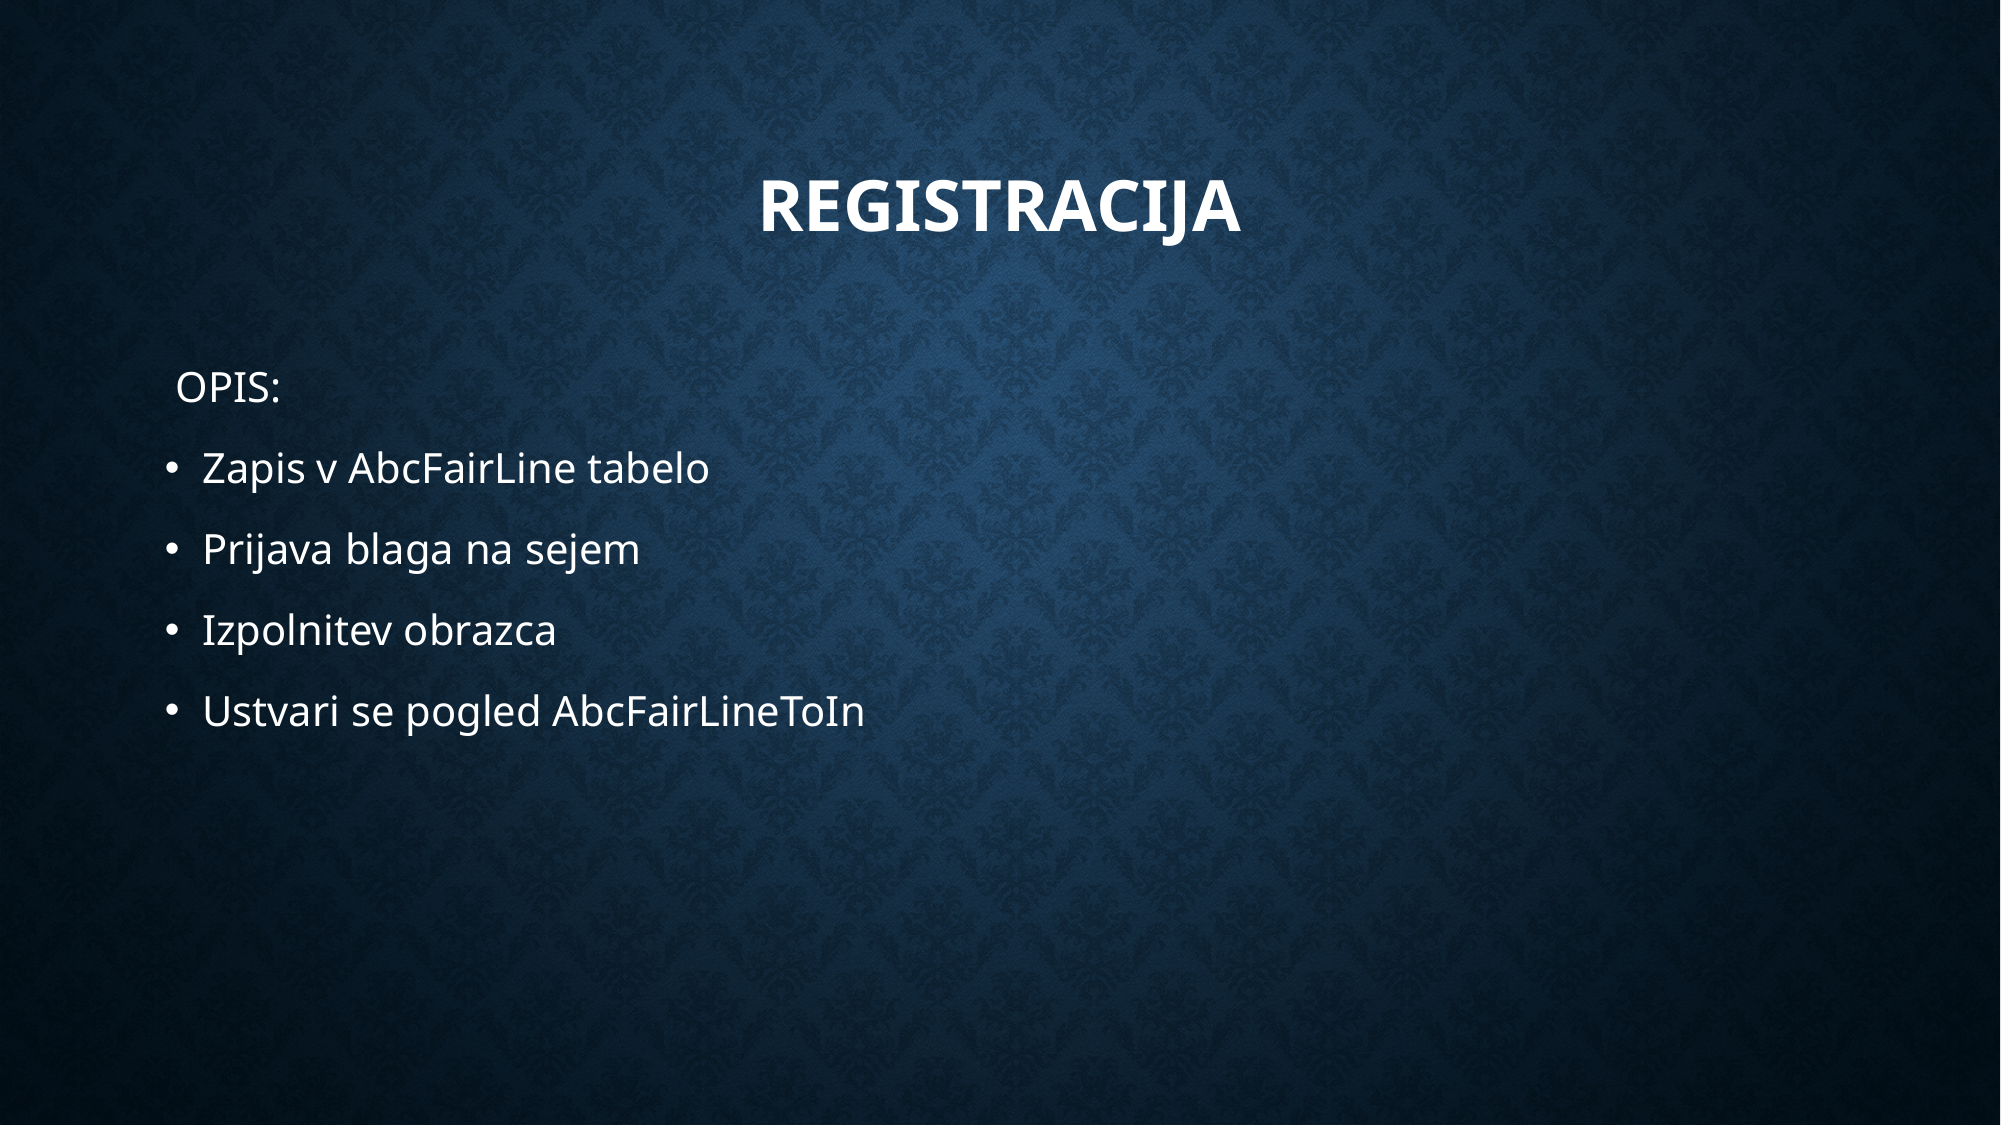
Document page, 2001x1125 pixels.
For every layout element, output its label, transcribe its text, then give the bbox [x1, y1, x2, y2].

title Registracija [149, 99, 1849, 318]
list OPIS: Zapis v AbcFairLine tabelo Prijava blaga na sejem Izpolnitev obrazca Ustvari se pogled AbcFairLineToIn [149, 343, 1849, 950]
